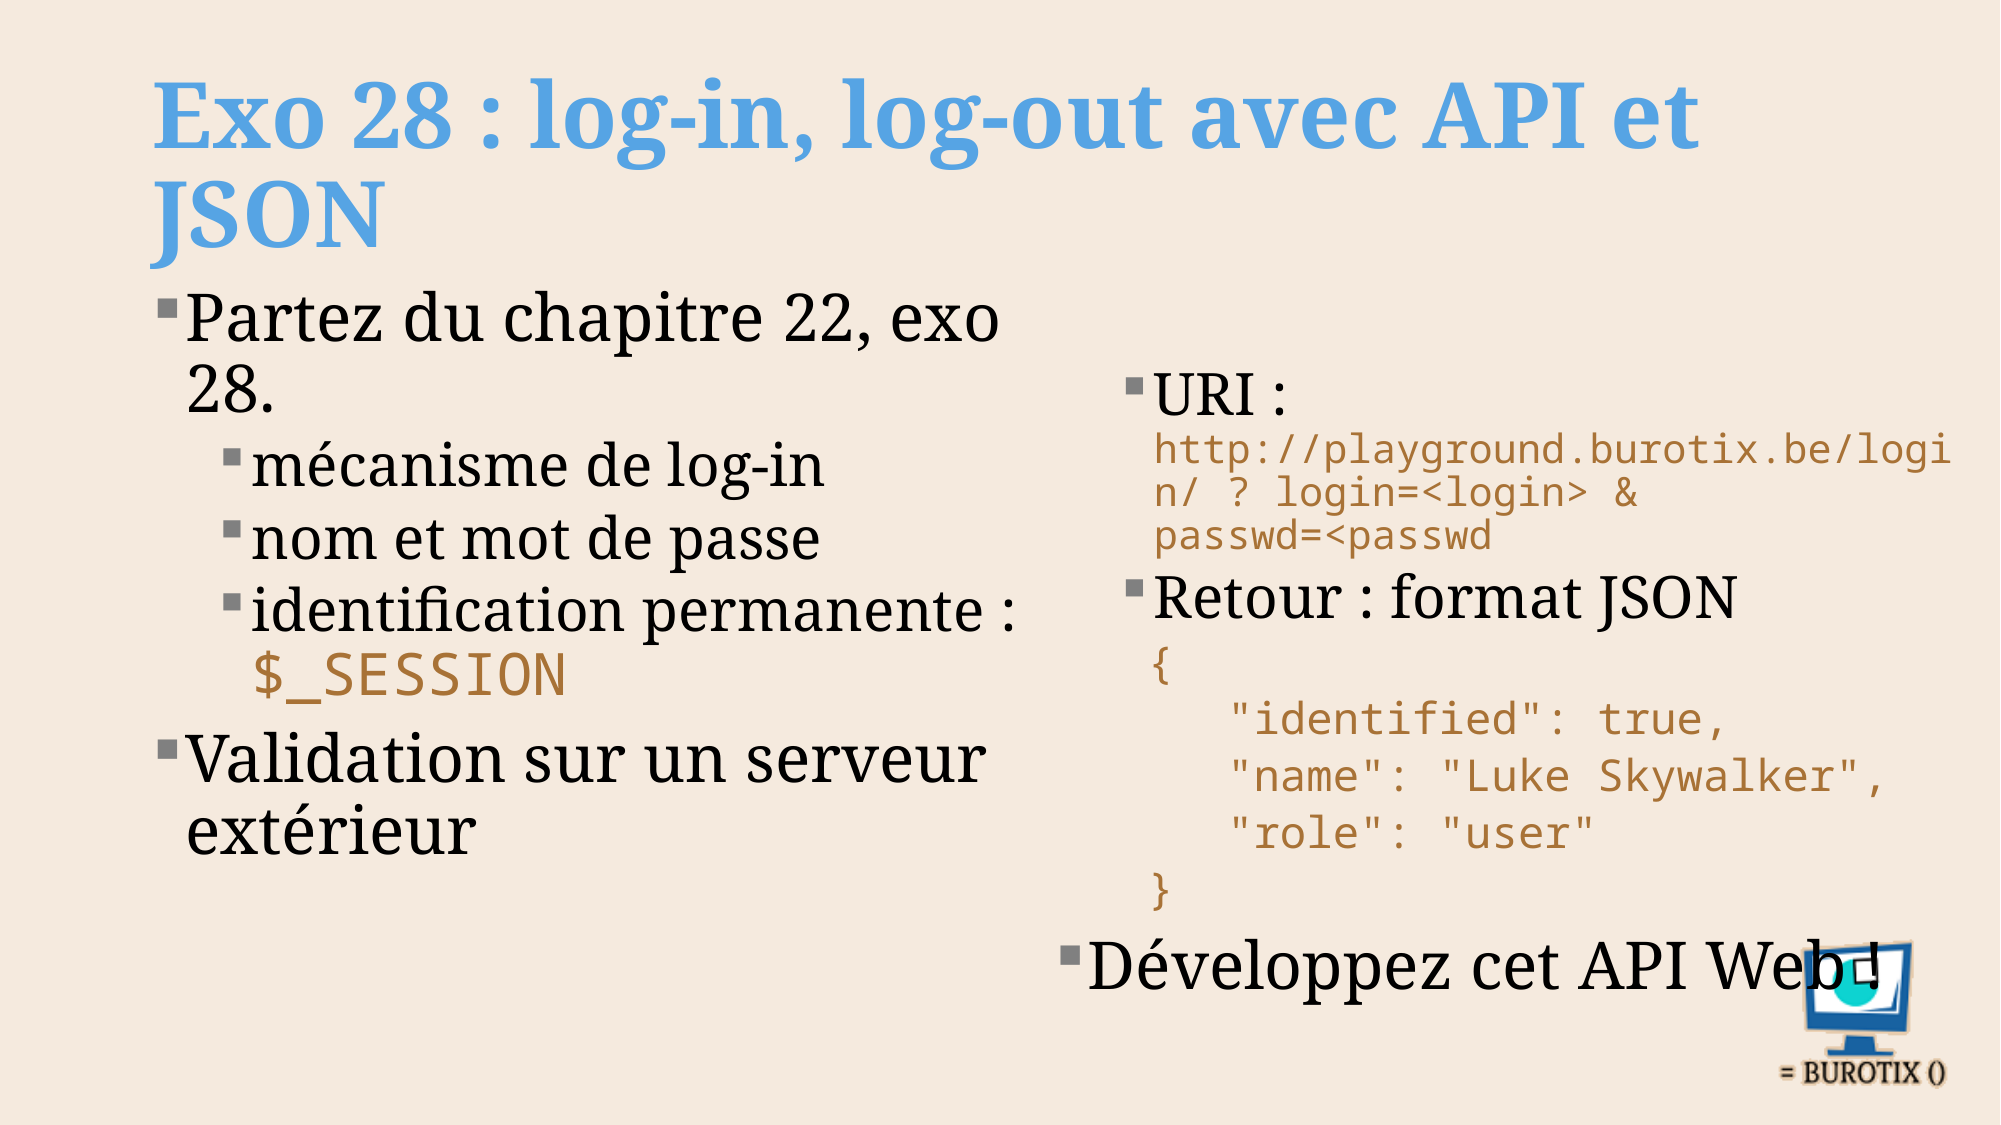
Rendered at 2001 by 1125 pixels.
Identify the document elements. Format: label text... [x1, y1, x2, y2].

picture [1776, 1014, 1949, 1089]
list Partez du chapitre 22, exo 28. mécanisme de log-in nom et mot de passe identification permanente : $_SESSION Validation sur un serveur extérieur URI : http://playground.burotix.be/login/ ? login=<login> & passwd=<passwd Retour : format JSON { "identified": true, "name": "Luke Skywalker", "role": "user" } Développez cet API Web ! [137, 277, 1973, 1014]
title Exo 28 : log-in, log-out avec API et JSON [137, 59, 1863, 277]
